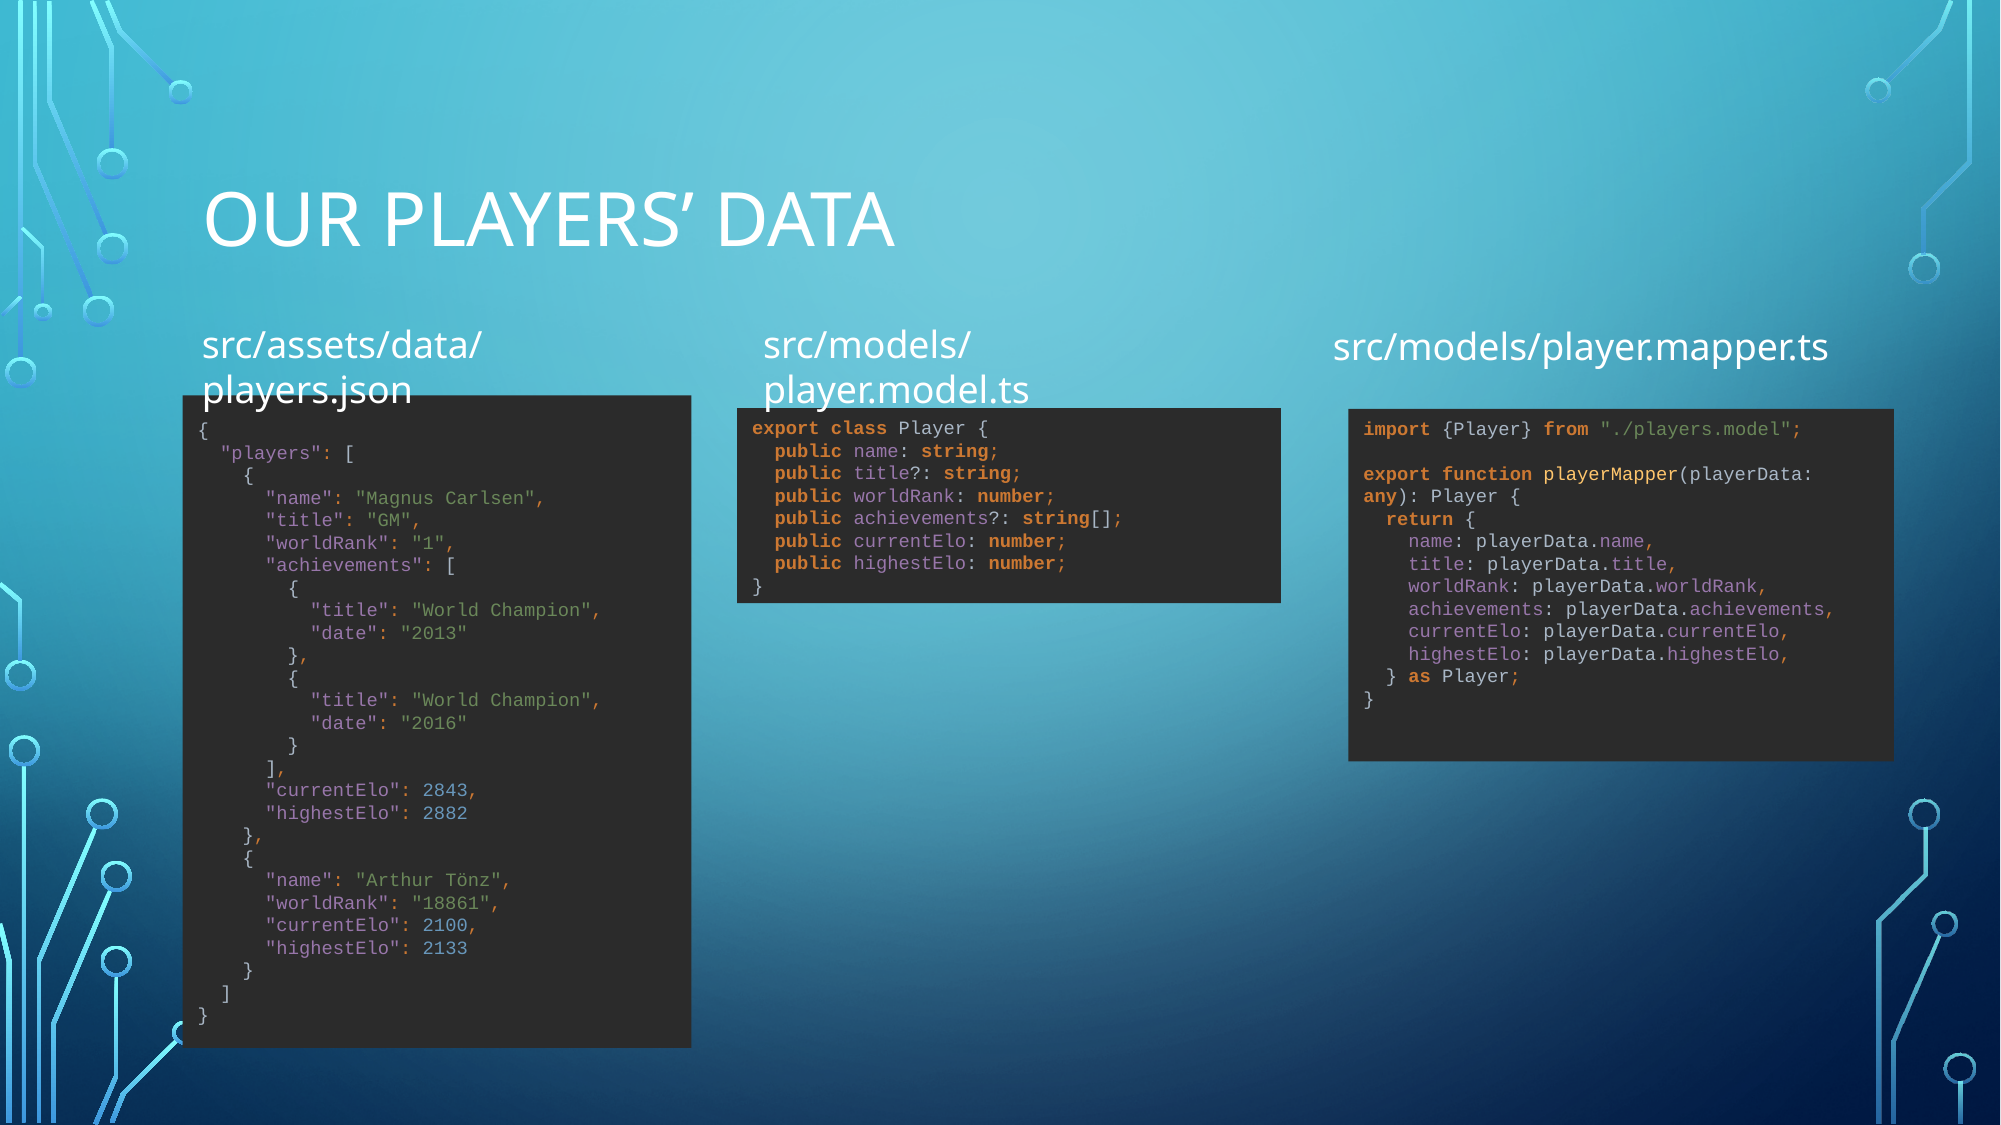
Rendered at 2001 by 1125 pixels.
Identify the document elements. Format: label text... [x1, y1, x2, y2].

title Our players’ data [187, 101, 1813, 344]
text_box export class Player { public name: string; public title?: string; public worldRank: number; public achievements?: string[]; public currentElo: number; public highestElo: number; } [737, 408, 1281, 604]
list { "players": [ { "name": "Magnus Carlsen", "title": "GM", "worldRank": "1", "achievements": [ { "title": "World Champion", "date": "2013" }, { "title": "World Champion", "date": "2016" } ], "currentElo": 2843, "highestElo": 2882 }, { "name": "Arthur Tönz", "worldRank": "18861", "currentElo": 2100, "highestElo": 2133 } ] } [182, 395, 692, 1048]
text_box src/models/player.mapper.ts [1318, 315, 1844, 376]
text_box src/assets/data/players.json [187, 313, 687, 419]
text_box src/models/player.model.ts [748, 313, 1248, 419]
text_box import {Player} from "./players.model"; export function playerMapper(playerData: any): Player { return { name: playerData.name, title: playerData.title, worldRank: playerData.worldRank, achievements: playerData.achievements, currentElo: playerData.currentElo, highestElo: playerData.highestElo, } as Player; } [1348, 408, 1894, 762]
